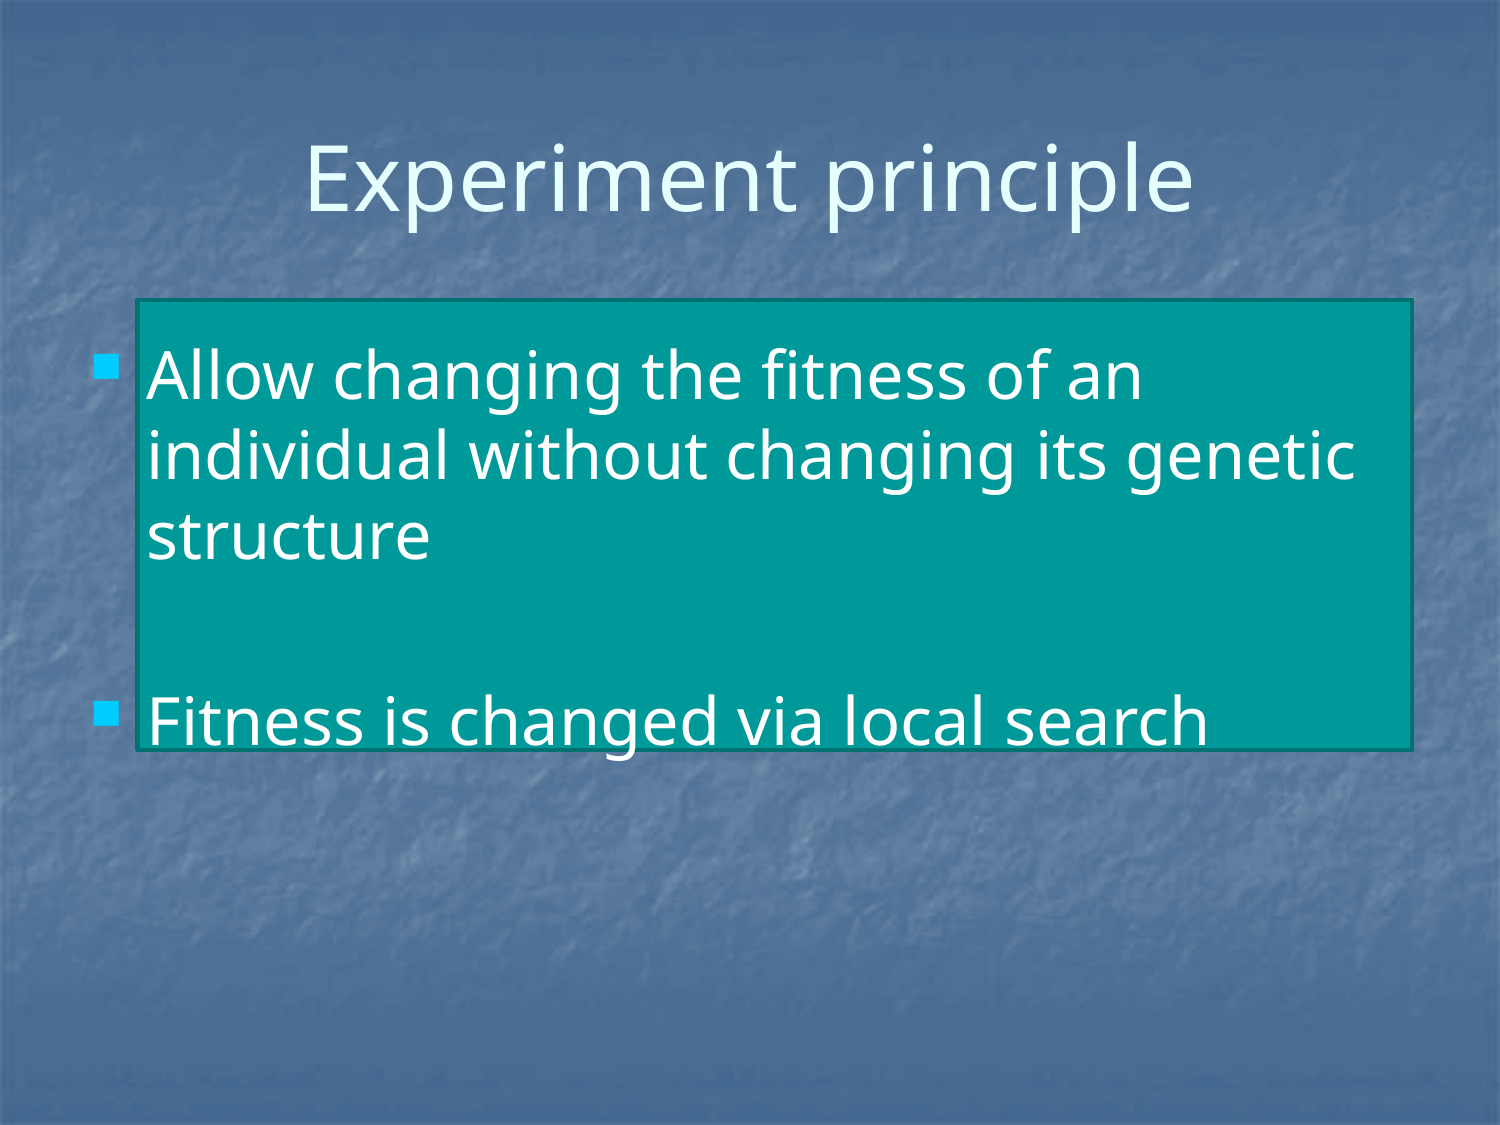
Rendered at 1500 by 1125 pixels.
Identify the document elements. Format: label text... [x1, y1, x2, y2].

list Allow changing the fitness of an individual without changing its genetic structure Fitness is changed via local search [74, 324, 1426, 1001]
title Experiment principle [74, 62, 1426, 288]
text_box [135, 298, 1414, 324]
